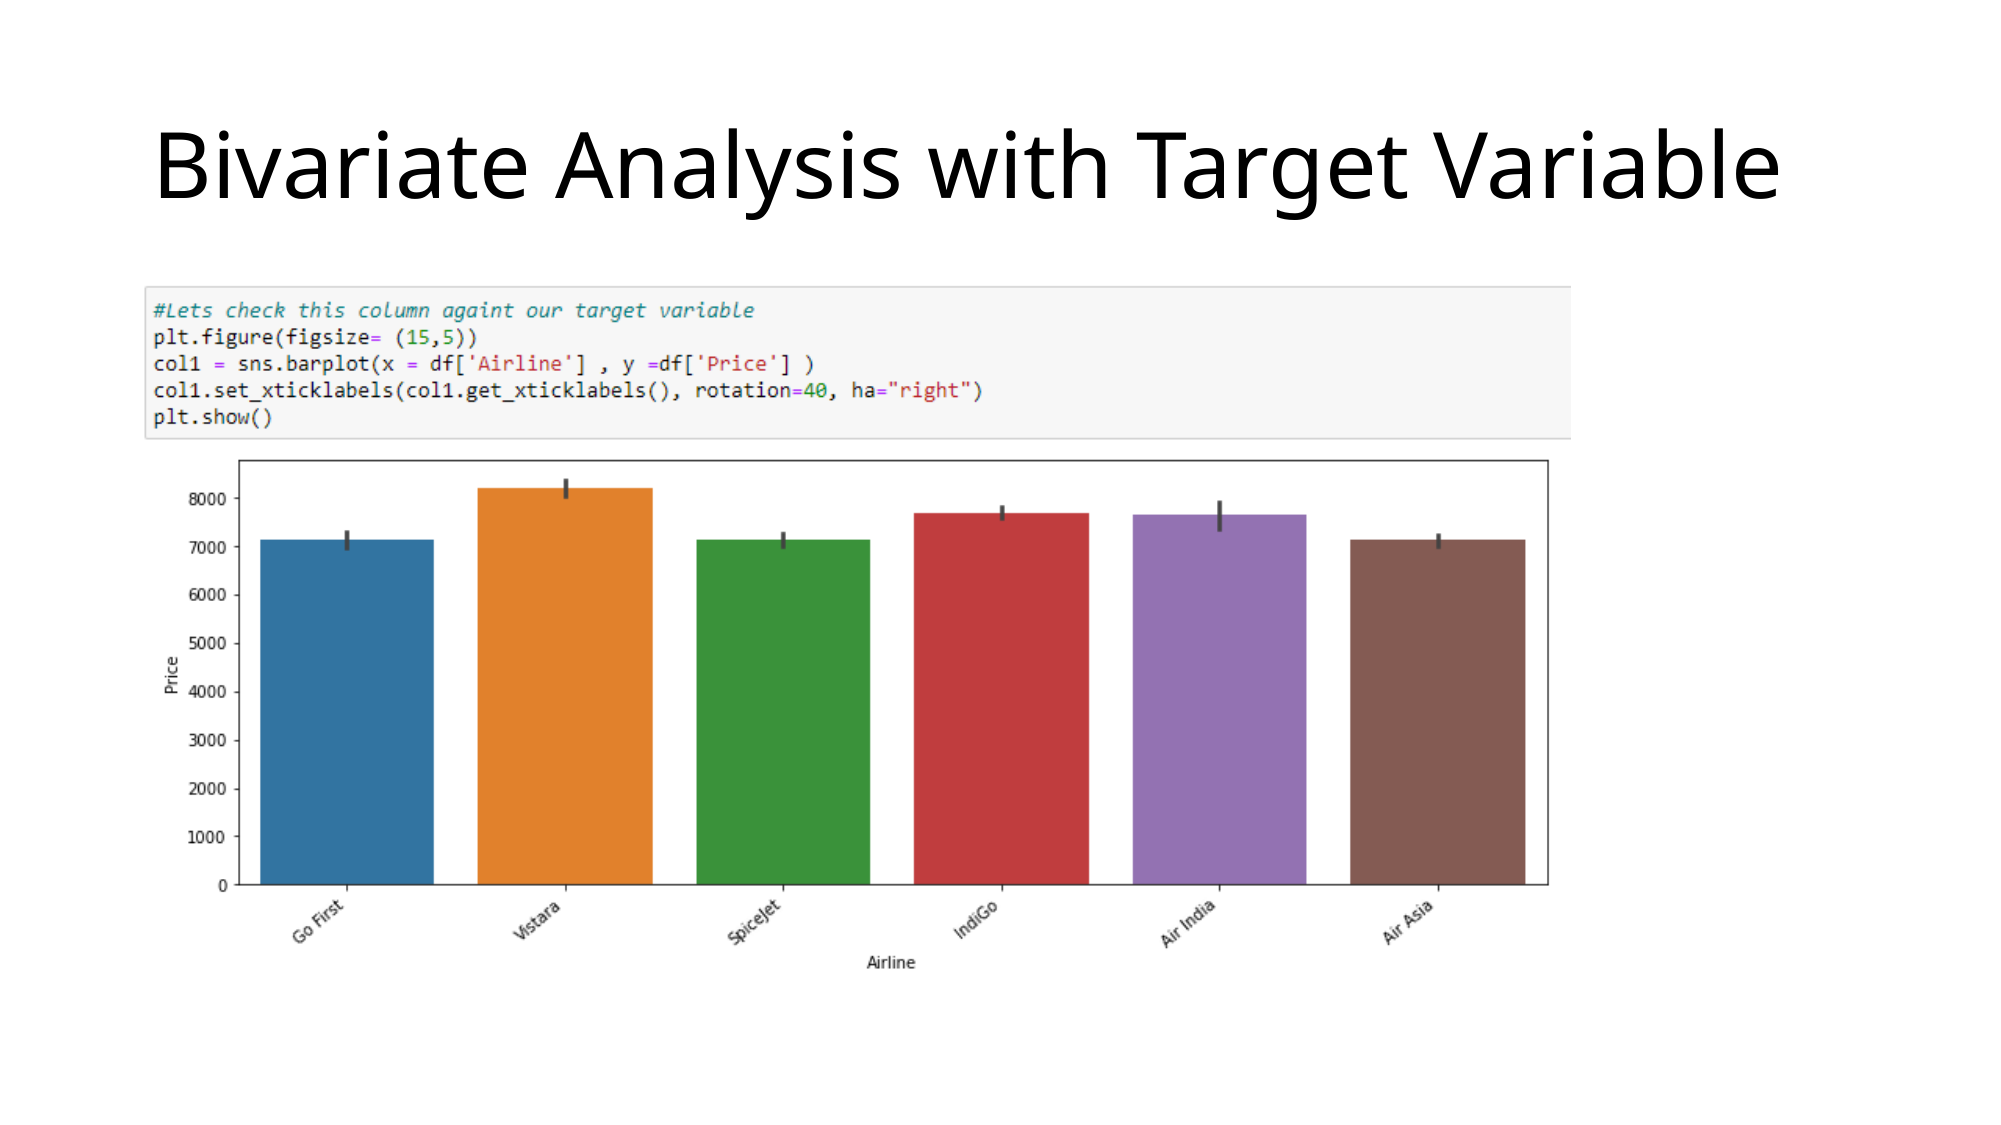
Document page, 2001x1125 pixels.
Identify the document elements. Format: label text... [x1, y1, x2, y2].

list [137, 277, 1571, 986]
title Bivariate Analysis with Target Variable [137, 59, 1863, 278]
